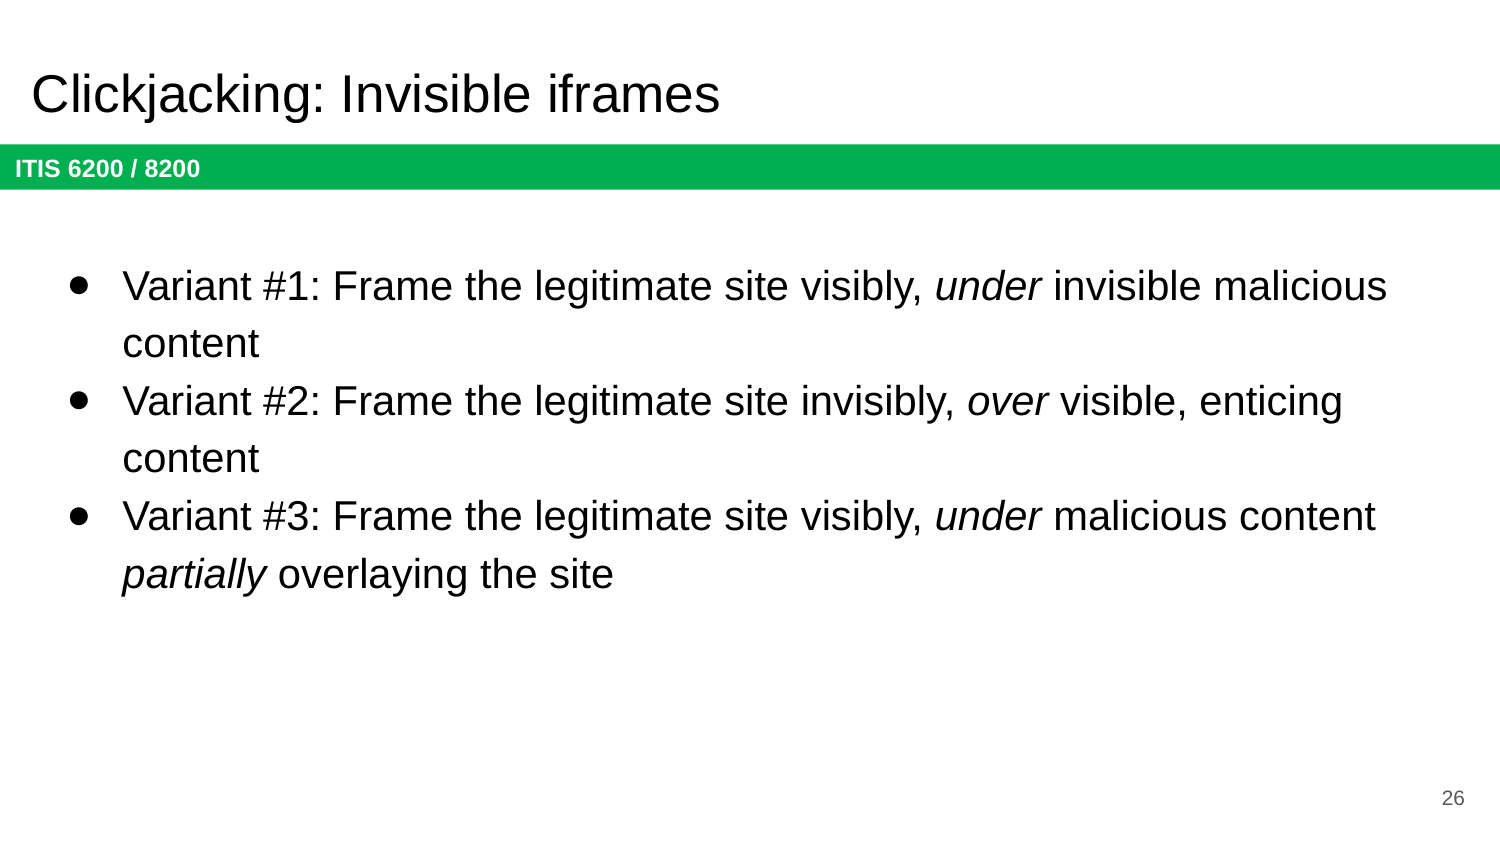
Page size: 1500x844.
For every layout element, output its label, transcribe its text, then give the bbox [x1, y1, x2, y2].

list Variant #1: Frame the legitimate site visibly, under invisible malicious content Variant #2: Frame the legitimate site invisibly, over visible, enticing content Variant #3: Frame the legitimate site visibly, under malicious content partially overlaying the site [32, 235, 1448, 765]
title Clickjacking: Invisible iframes [16, 44, 1415, 139]
slide_number 26 [1389, 764, 1480, 830]
